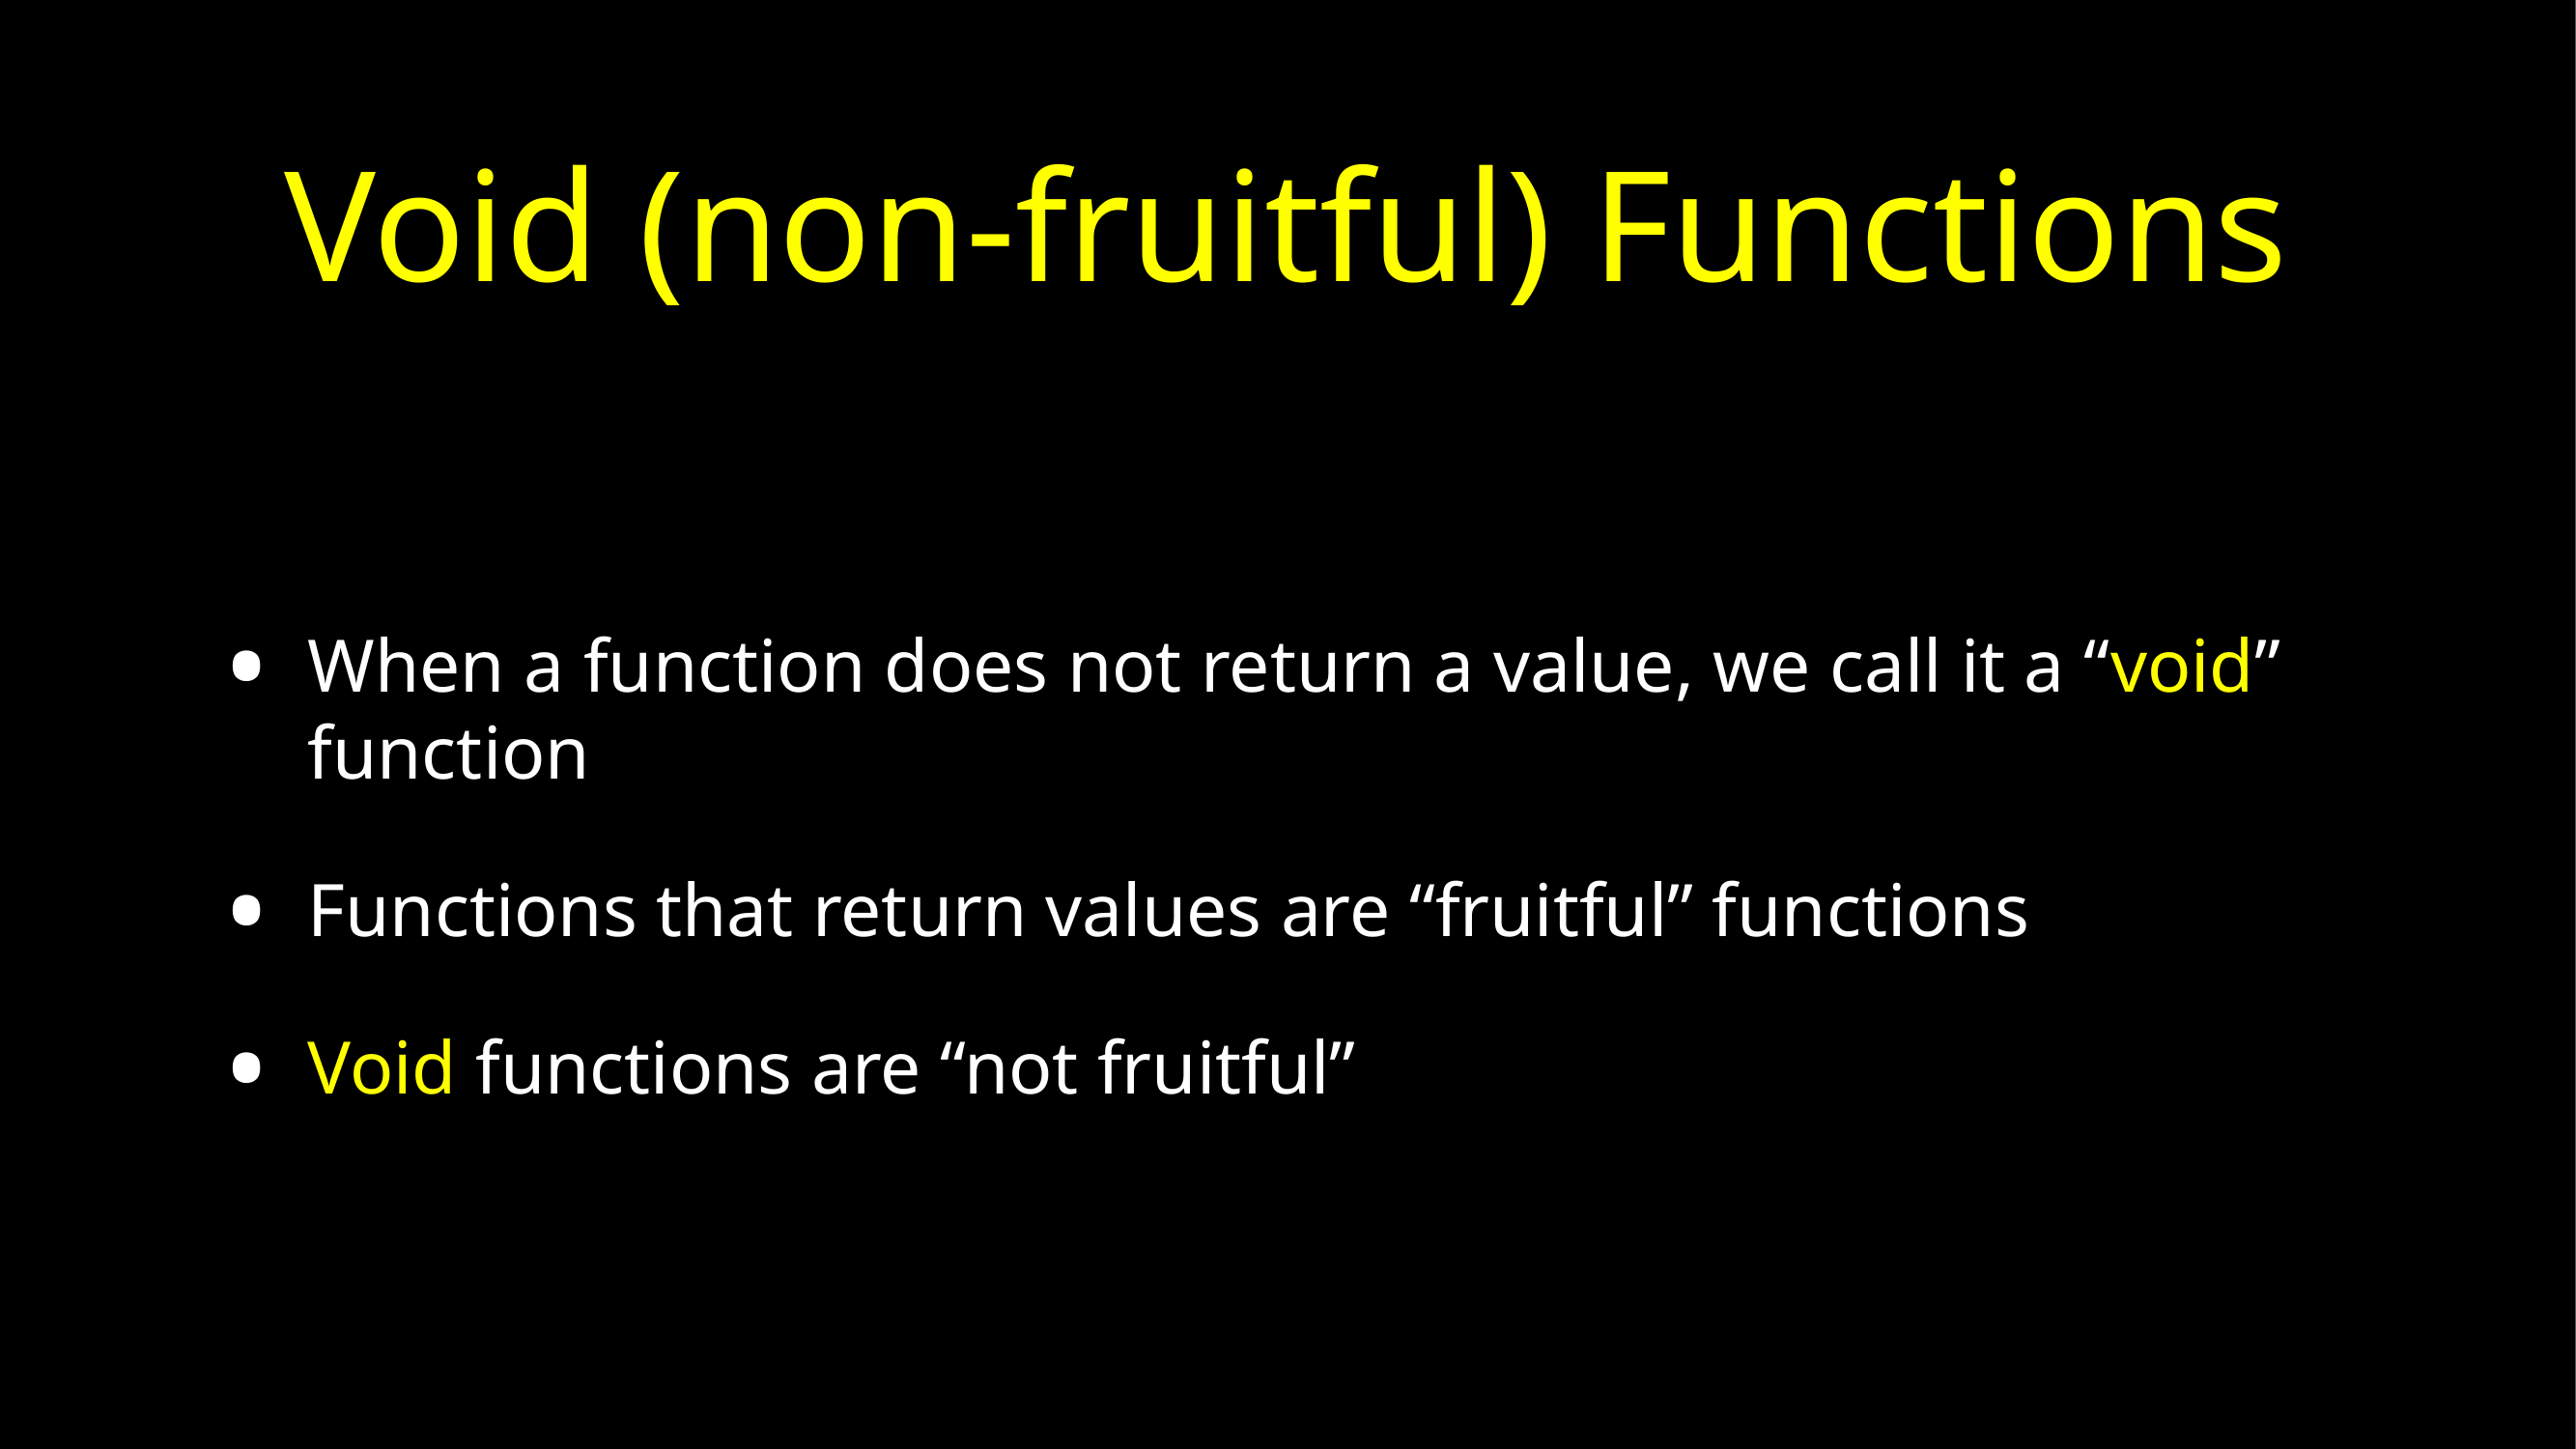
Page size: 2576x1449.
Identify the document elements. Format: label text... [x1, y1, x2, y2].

list When a function does not return a value, we call it a “void” function Functions that return values are “fruitful” functions Void functions are “not fruitful” [183, 412, 2391, 1317]
title Void (non-fruitful) Functions [183, 38, 2391, 403]
